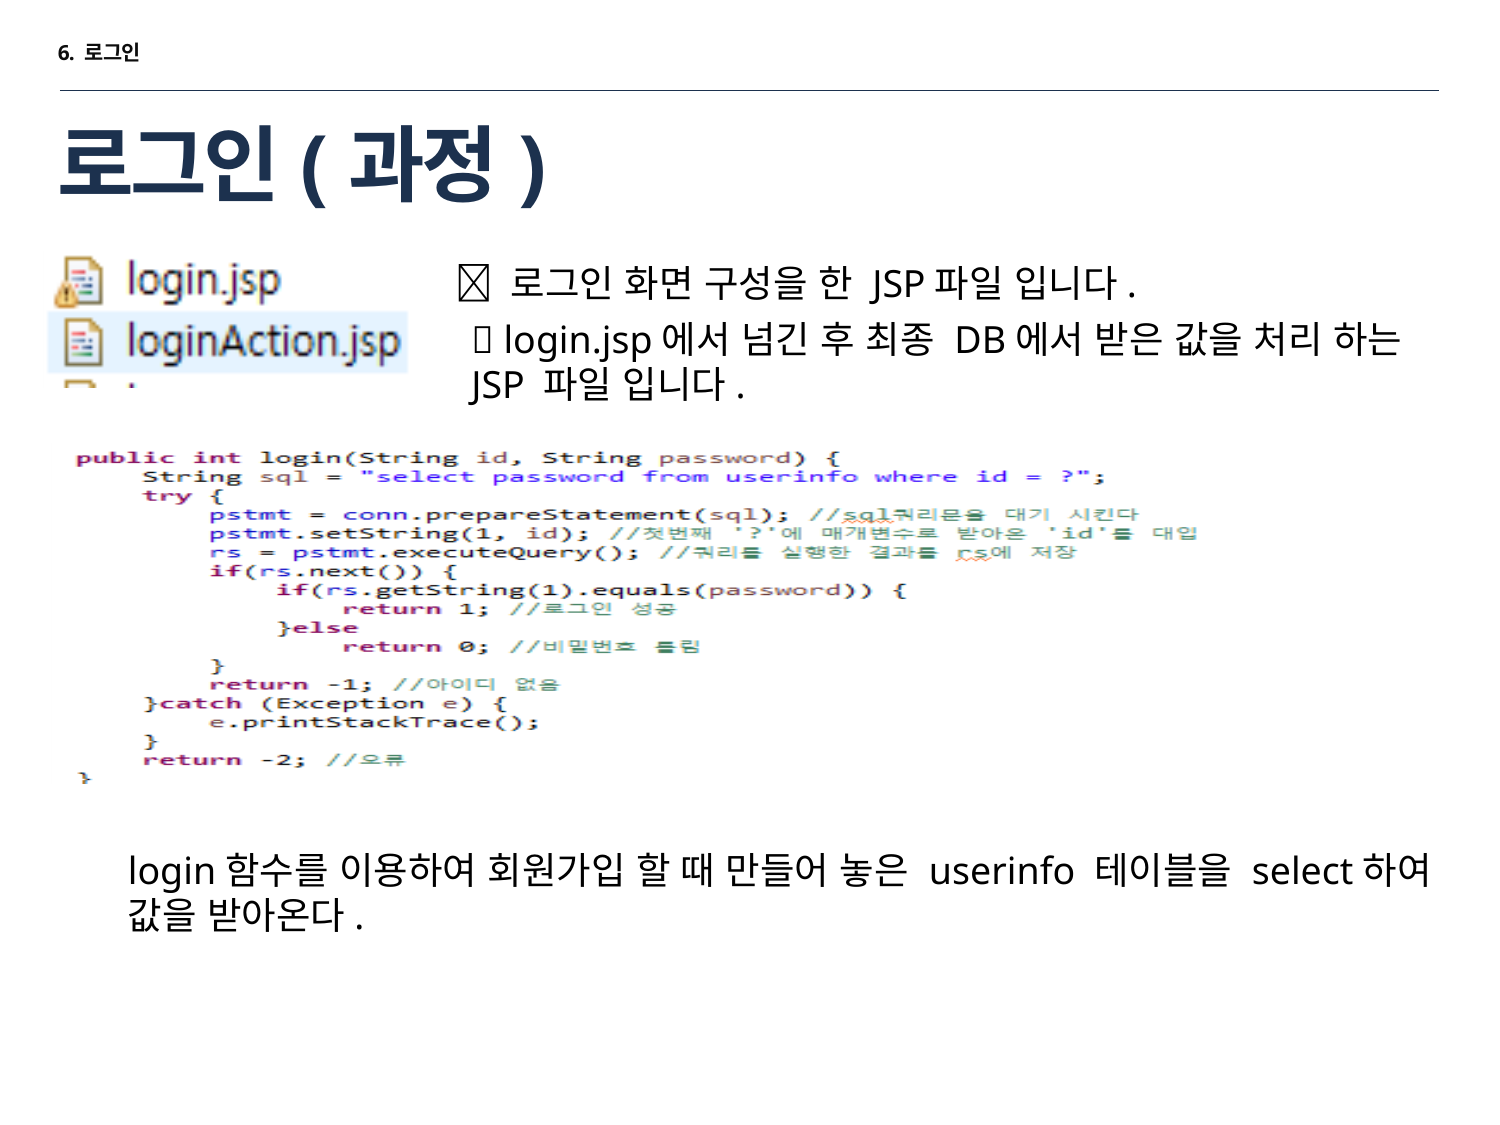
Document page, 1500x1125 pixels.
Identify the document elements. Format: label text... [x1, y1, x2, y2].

picture [41, 250, 426, 389]
text_box  로그인 화면 구성을 한 JSP파일 입니다. [441, 252, 1152, 313]
picture [49, 443, 1231, 785]
text_box login함수를 이용하여 회원가입 할 때 만들어 놓은 userinfo 테이블을 select하여 값을 받아온다. [113, 839, 1447, 945]
title 로그인(과정) [42, 114, 1190, 211]
text_box 6. 로그인 [43, 32, 370, 72]
text_box  login.jsp에서 넘긴 후 최종 DB에서 받은 값을 처리 하는 JSP 파일 입니다. [456, 308, 1418, 414]
